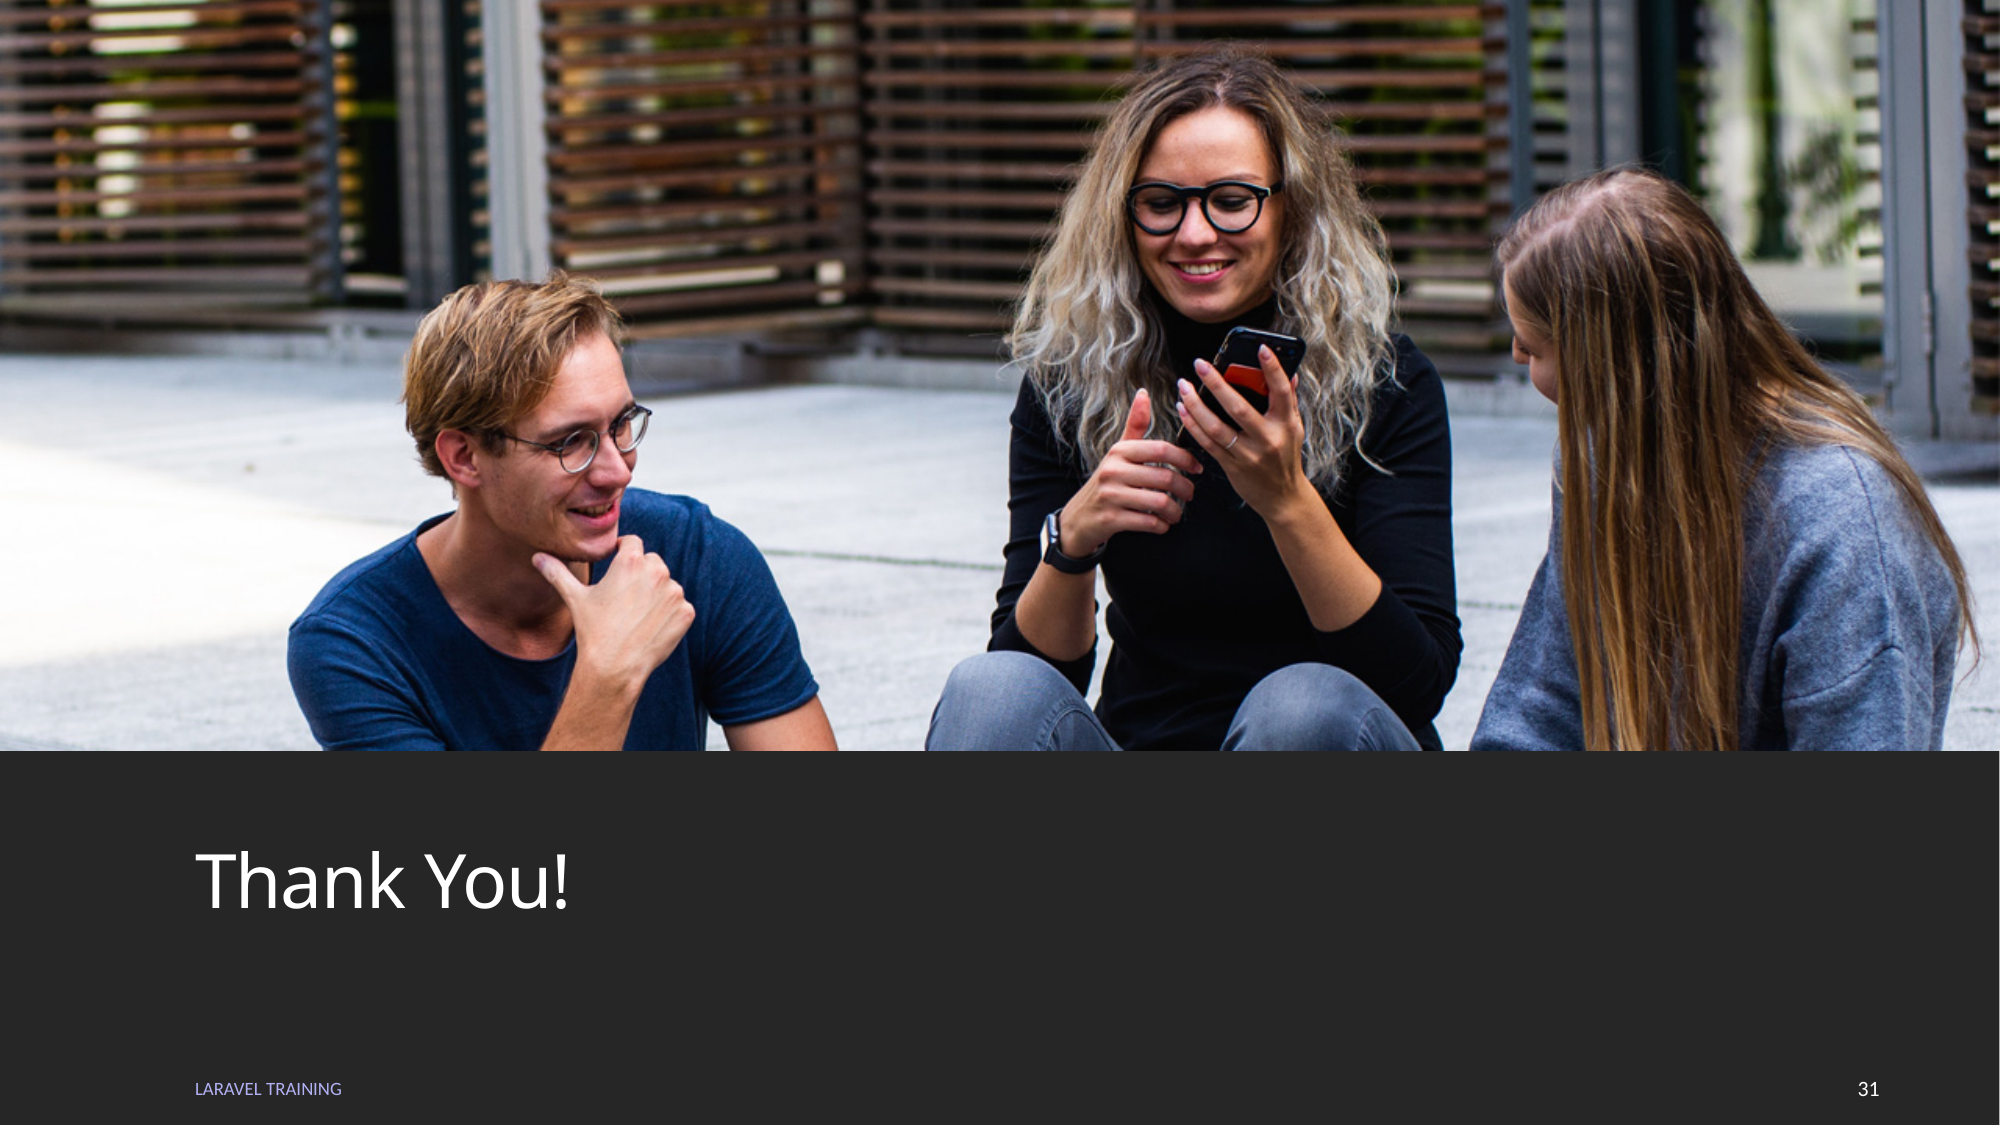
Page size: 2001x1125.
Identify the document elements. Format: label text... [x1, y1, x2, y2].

footer LARAVEL TRAINING [180, 1057, 1299, 1118]
picture [0, 0, 2000, 752]
slide_number 31 [1793, 1057, 1895, 1118]
title Thank You! [180, 802, 1839, 925]
